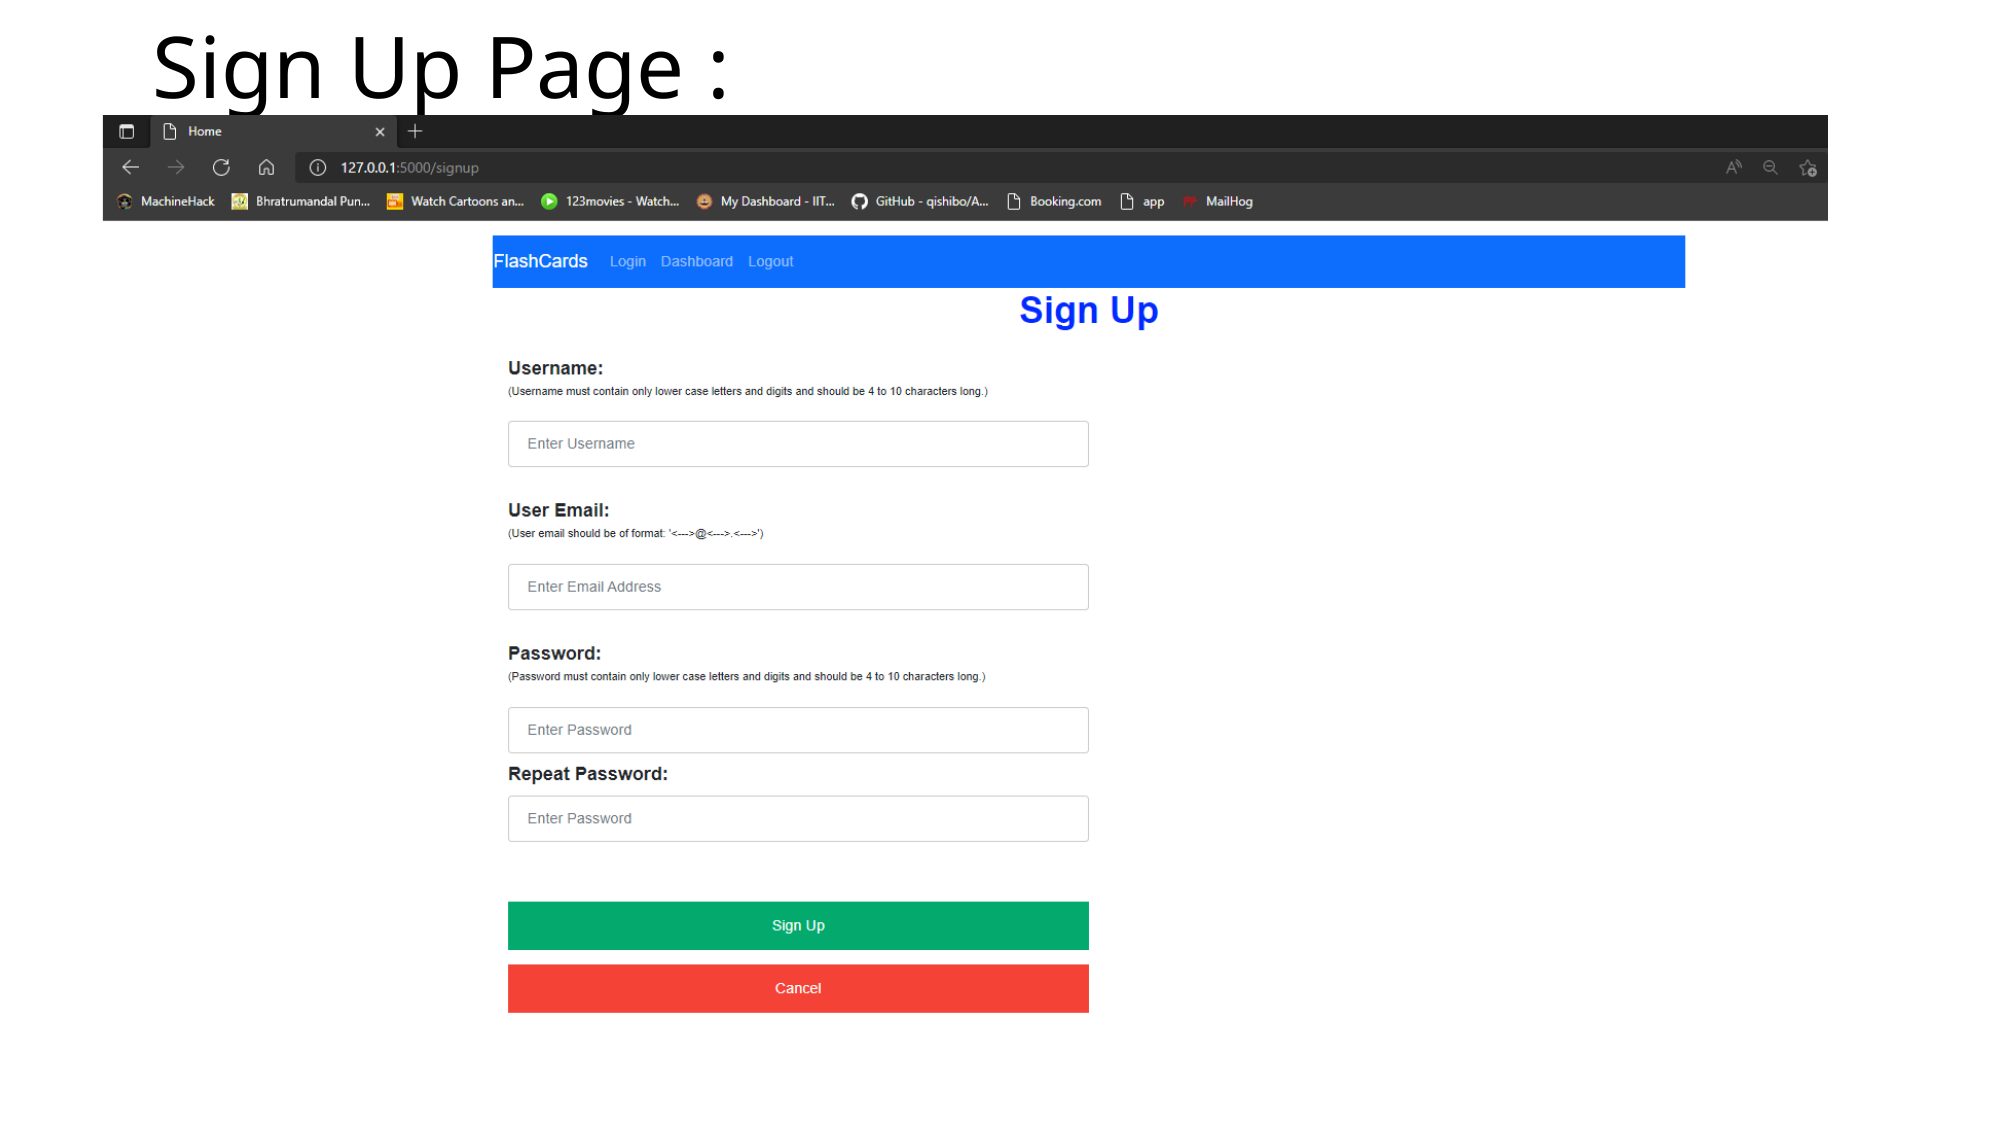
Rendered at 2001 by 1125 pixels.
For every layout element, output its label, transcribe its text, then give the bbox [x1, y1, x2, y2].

picture [102, 115, 1828, 1094]
title Sign Up Page : [137, 16, 1863, 125]
